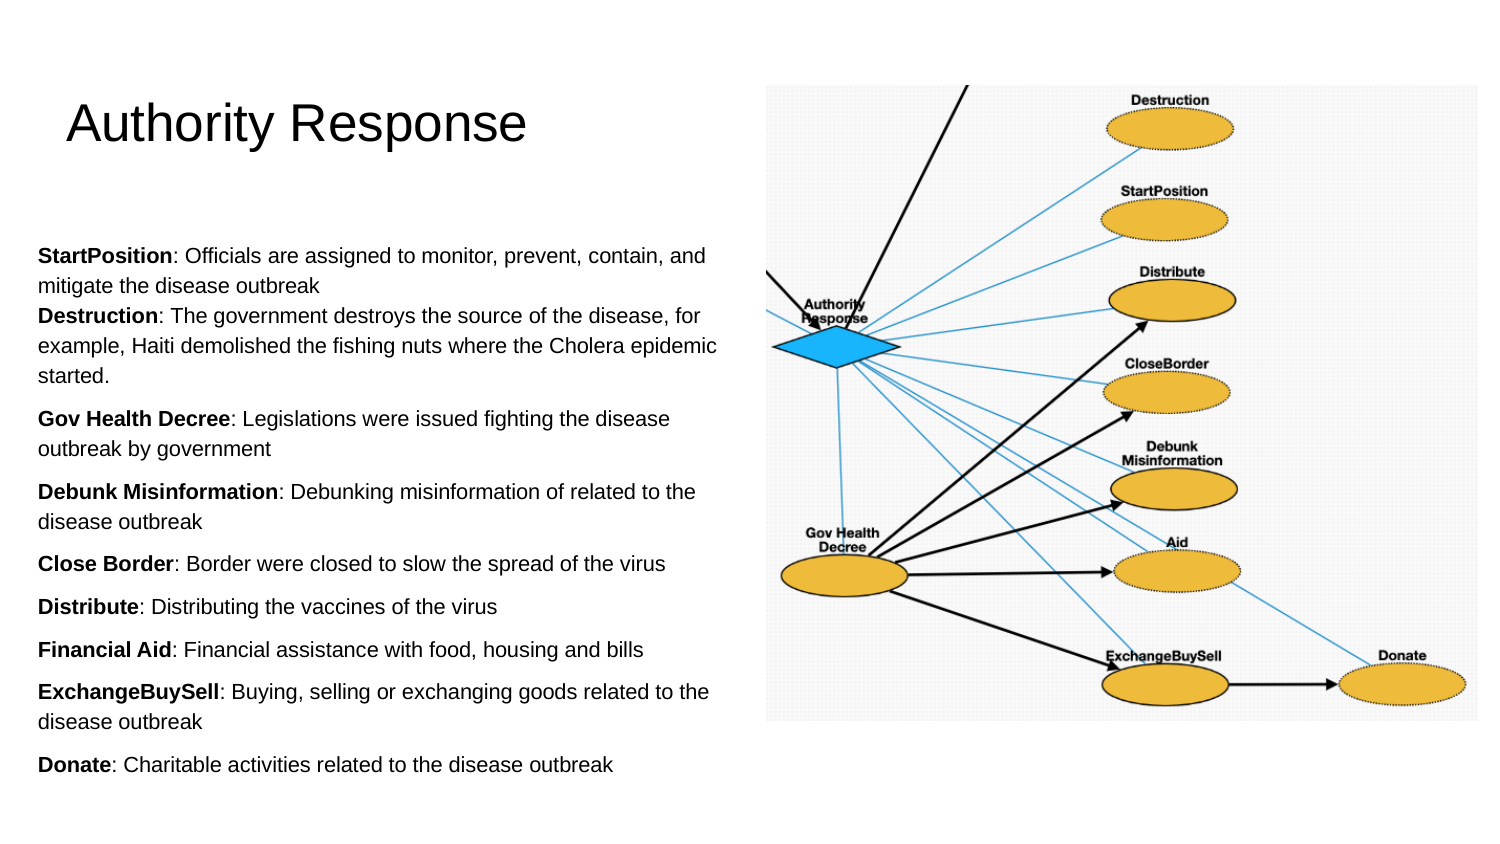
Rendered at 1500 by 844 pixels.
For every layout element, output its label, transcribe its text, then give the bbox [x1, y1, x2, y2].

text_box StartPosition: Officials are assigned to monitor, prevent, contain, and mitigate the disease outbreak Destruction: The government destroys the source of the disease, for example, Haiti demolished the fishing nuts where the Cholera epidemic started. Gov Health Decree: Legislations were issued fighting the disease outbreak by government Debunk Misinformation: Debunking misinformation of related to the disease outbreak Close Border: Border were closed to slow the spread of the virus Distribute: Distributing the vaccines of the virus Financial Aid: Financial assistance with food, housing and bills ExchangeBuySell: Buying, selling or exchanging goods related to the disease outbreak Donate: Charitable activities related to the disease outbreak [22, 222, 750, 792]
picture [766, 84, 1478, 721]
title Authority Response [51, 72, 1449, 167]
